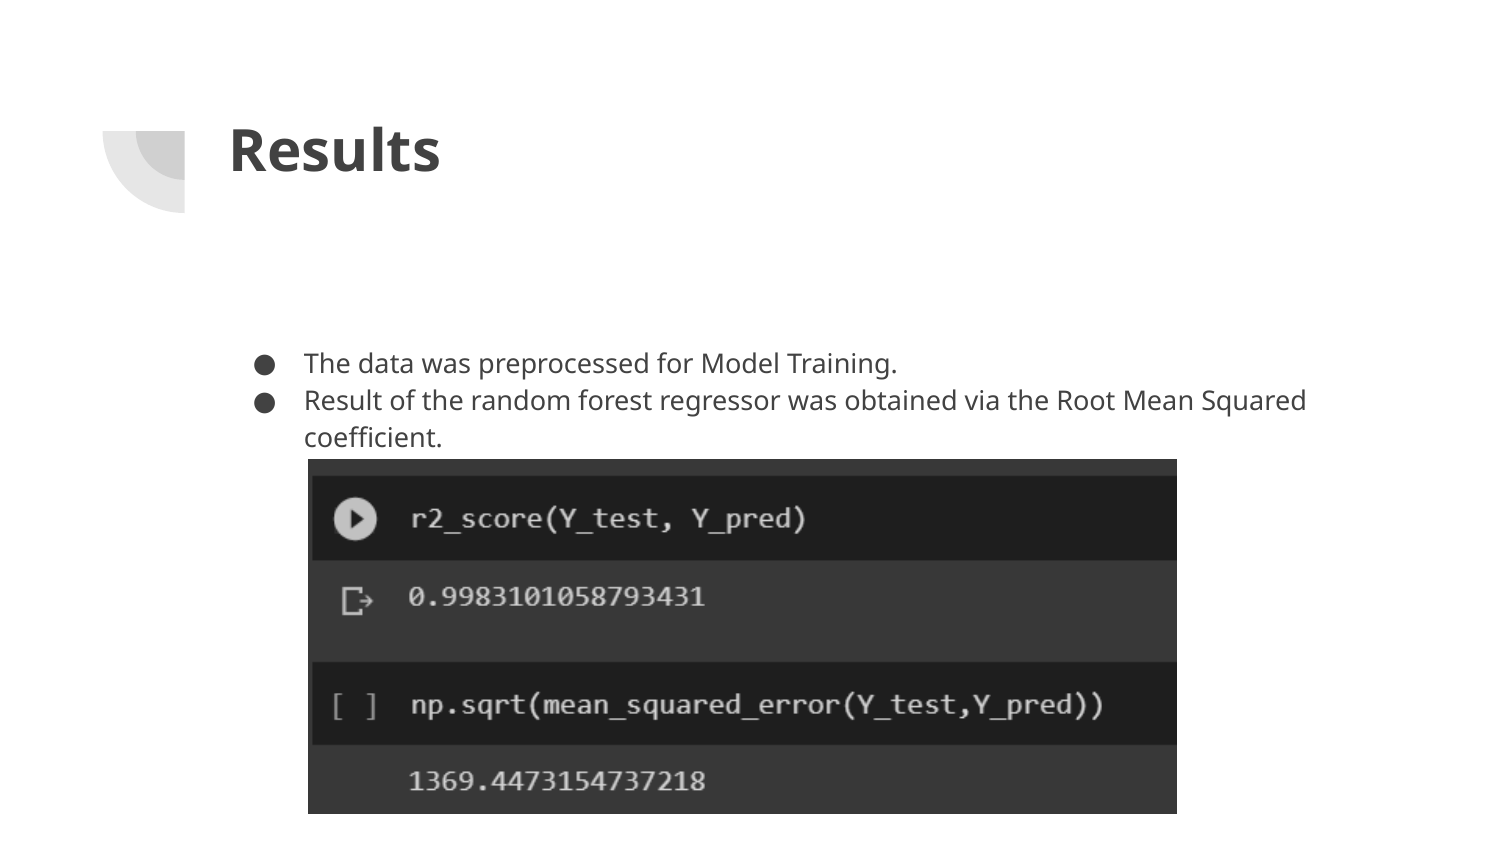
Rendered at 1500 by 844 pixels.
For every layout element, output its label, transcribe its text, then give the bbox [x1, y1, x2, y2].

title Results [213, 98, 1368, 263]
list The data was preprocessed for Model Training. Result of the random forest regressor was obtained via the Root Mean Squared coefficient. [213, 326, 1368, 744]
picture [307, 458, 1177, 815]
